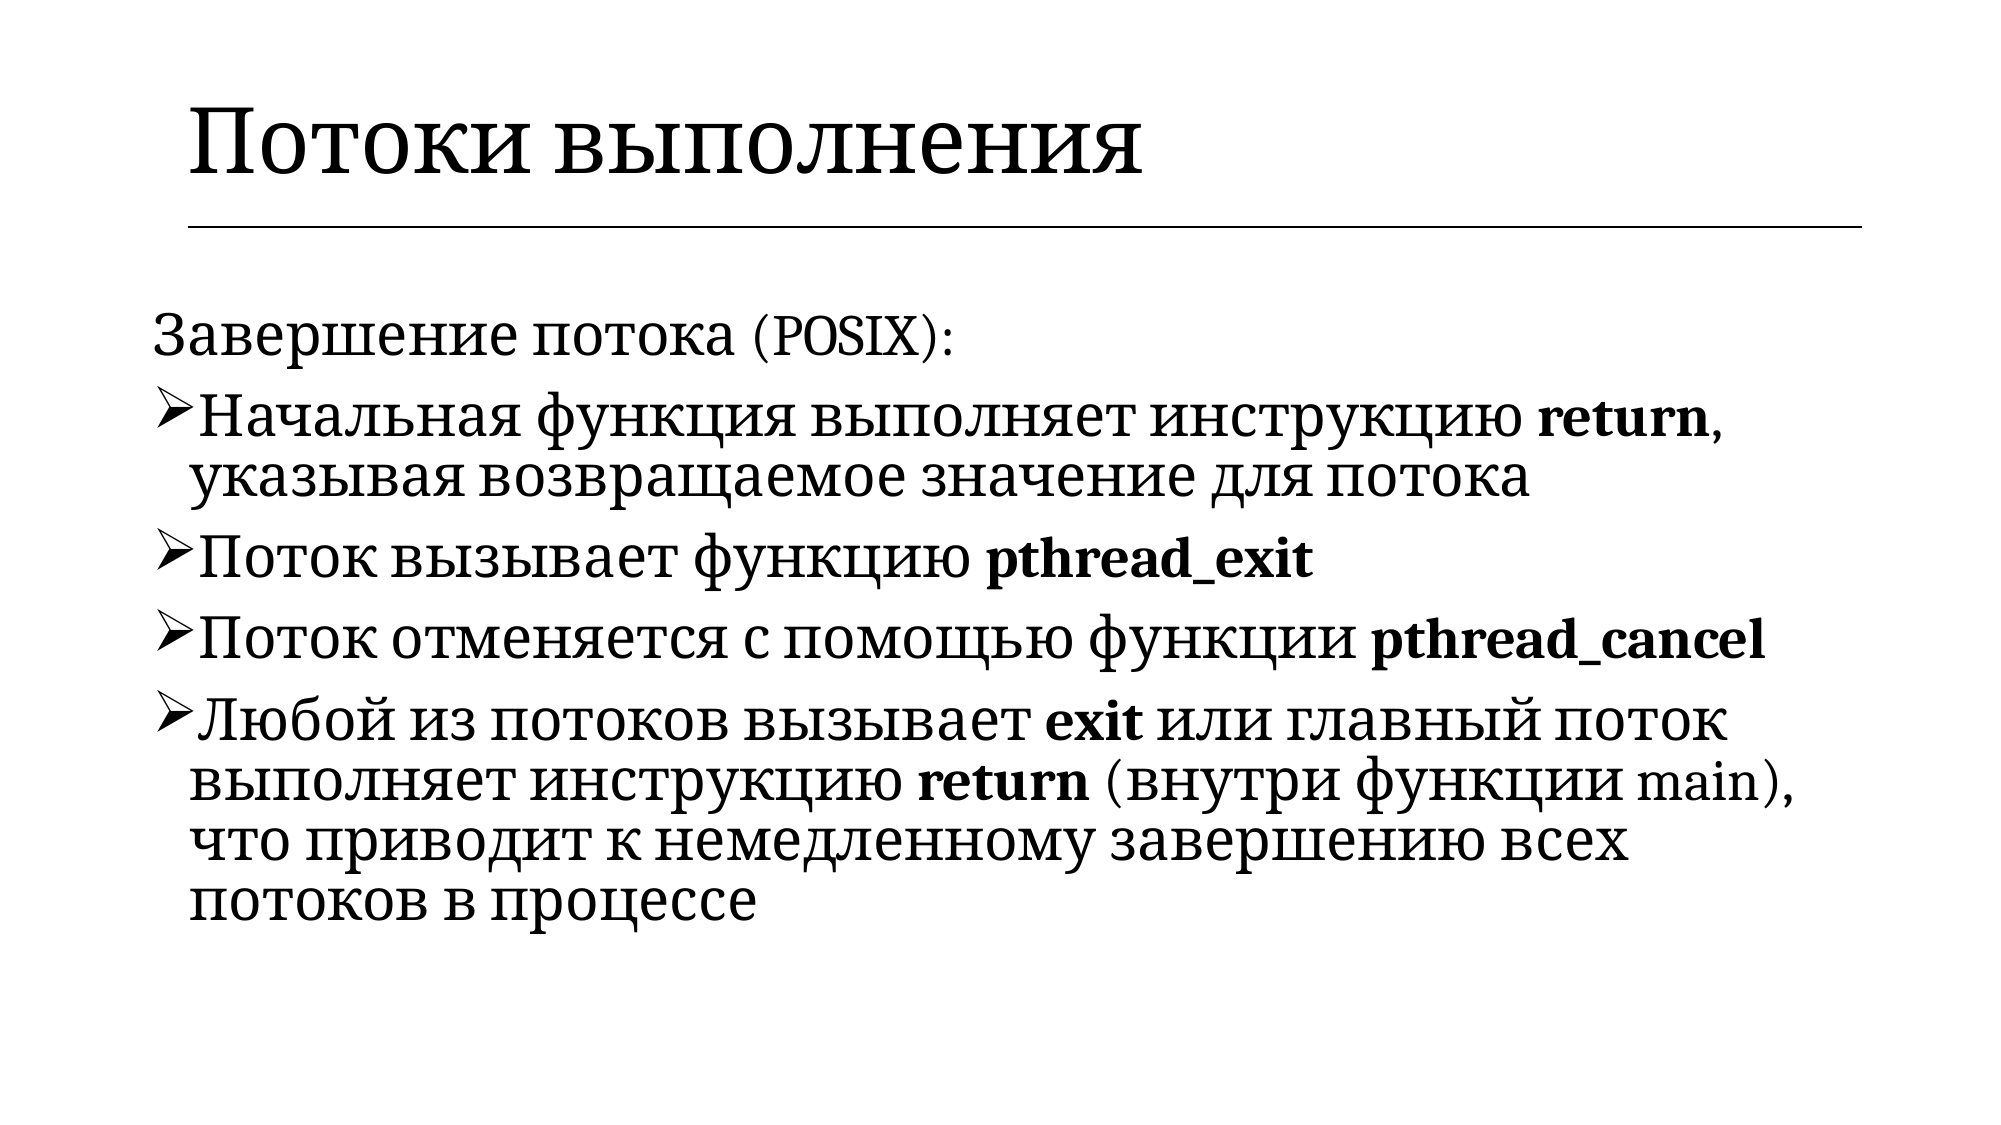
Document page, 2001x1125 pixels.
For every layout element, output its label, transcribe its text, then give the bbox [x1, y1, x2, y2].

list Завершение потока (POSIX): Начальная функция выполняет инструкцию return, указывая возвращаемое значение для потока Поток вызывает функцию pthread_exit Поток отменяется с помощью функции pthread_cancel Любой из потоков вызывает exit или главный поток выполняет инструкцию return (внутри функции main), что приводит к немедленному завершению всех потоков в процессе [137, 299, 1863, 1014]
table_header Потоки выполнения [188, 60, 1862, 226]
